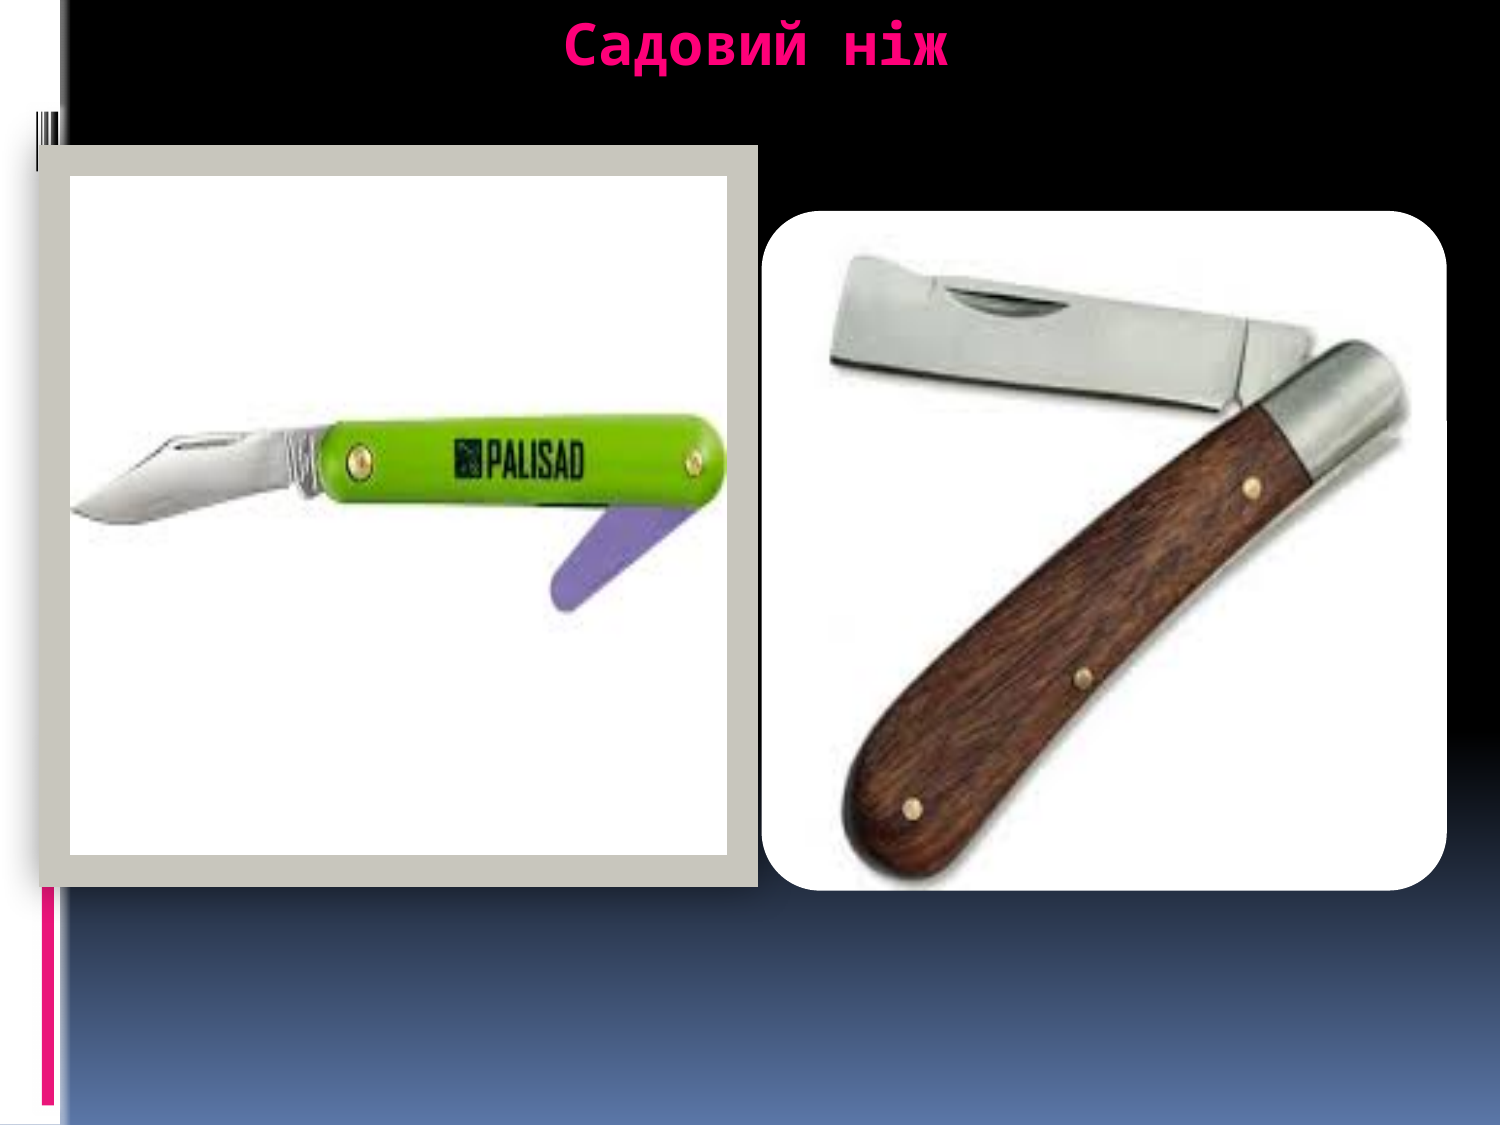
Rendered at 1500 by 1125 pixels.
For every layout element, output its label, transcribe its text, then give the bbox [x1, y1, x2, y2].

picture [761, 210, 1448, 892]
picture [69, 175, 728, 856]
title Садовий ніж [46, 0, 1500, 1079]
